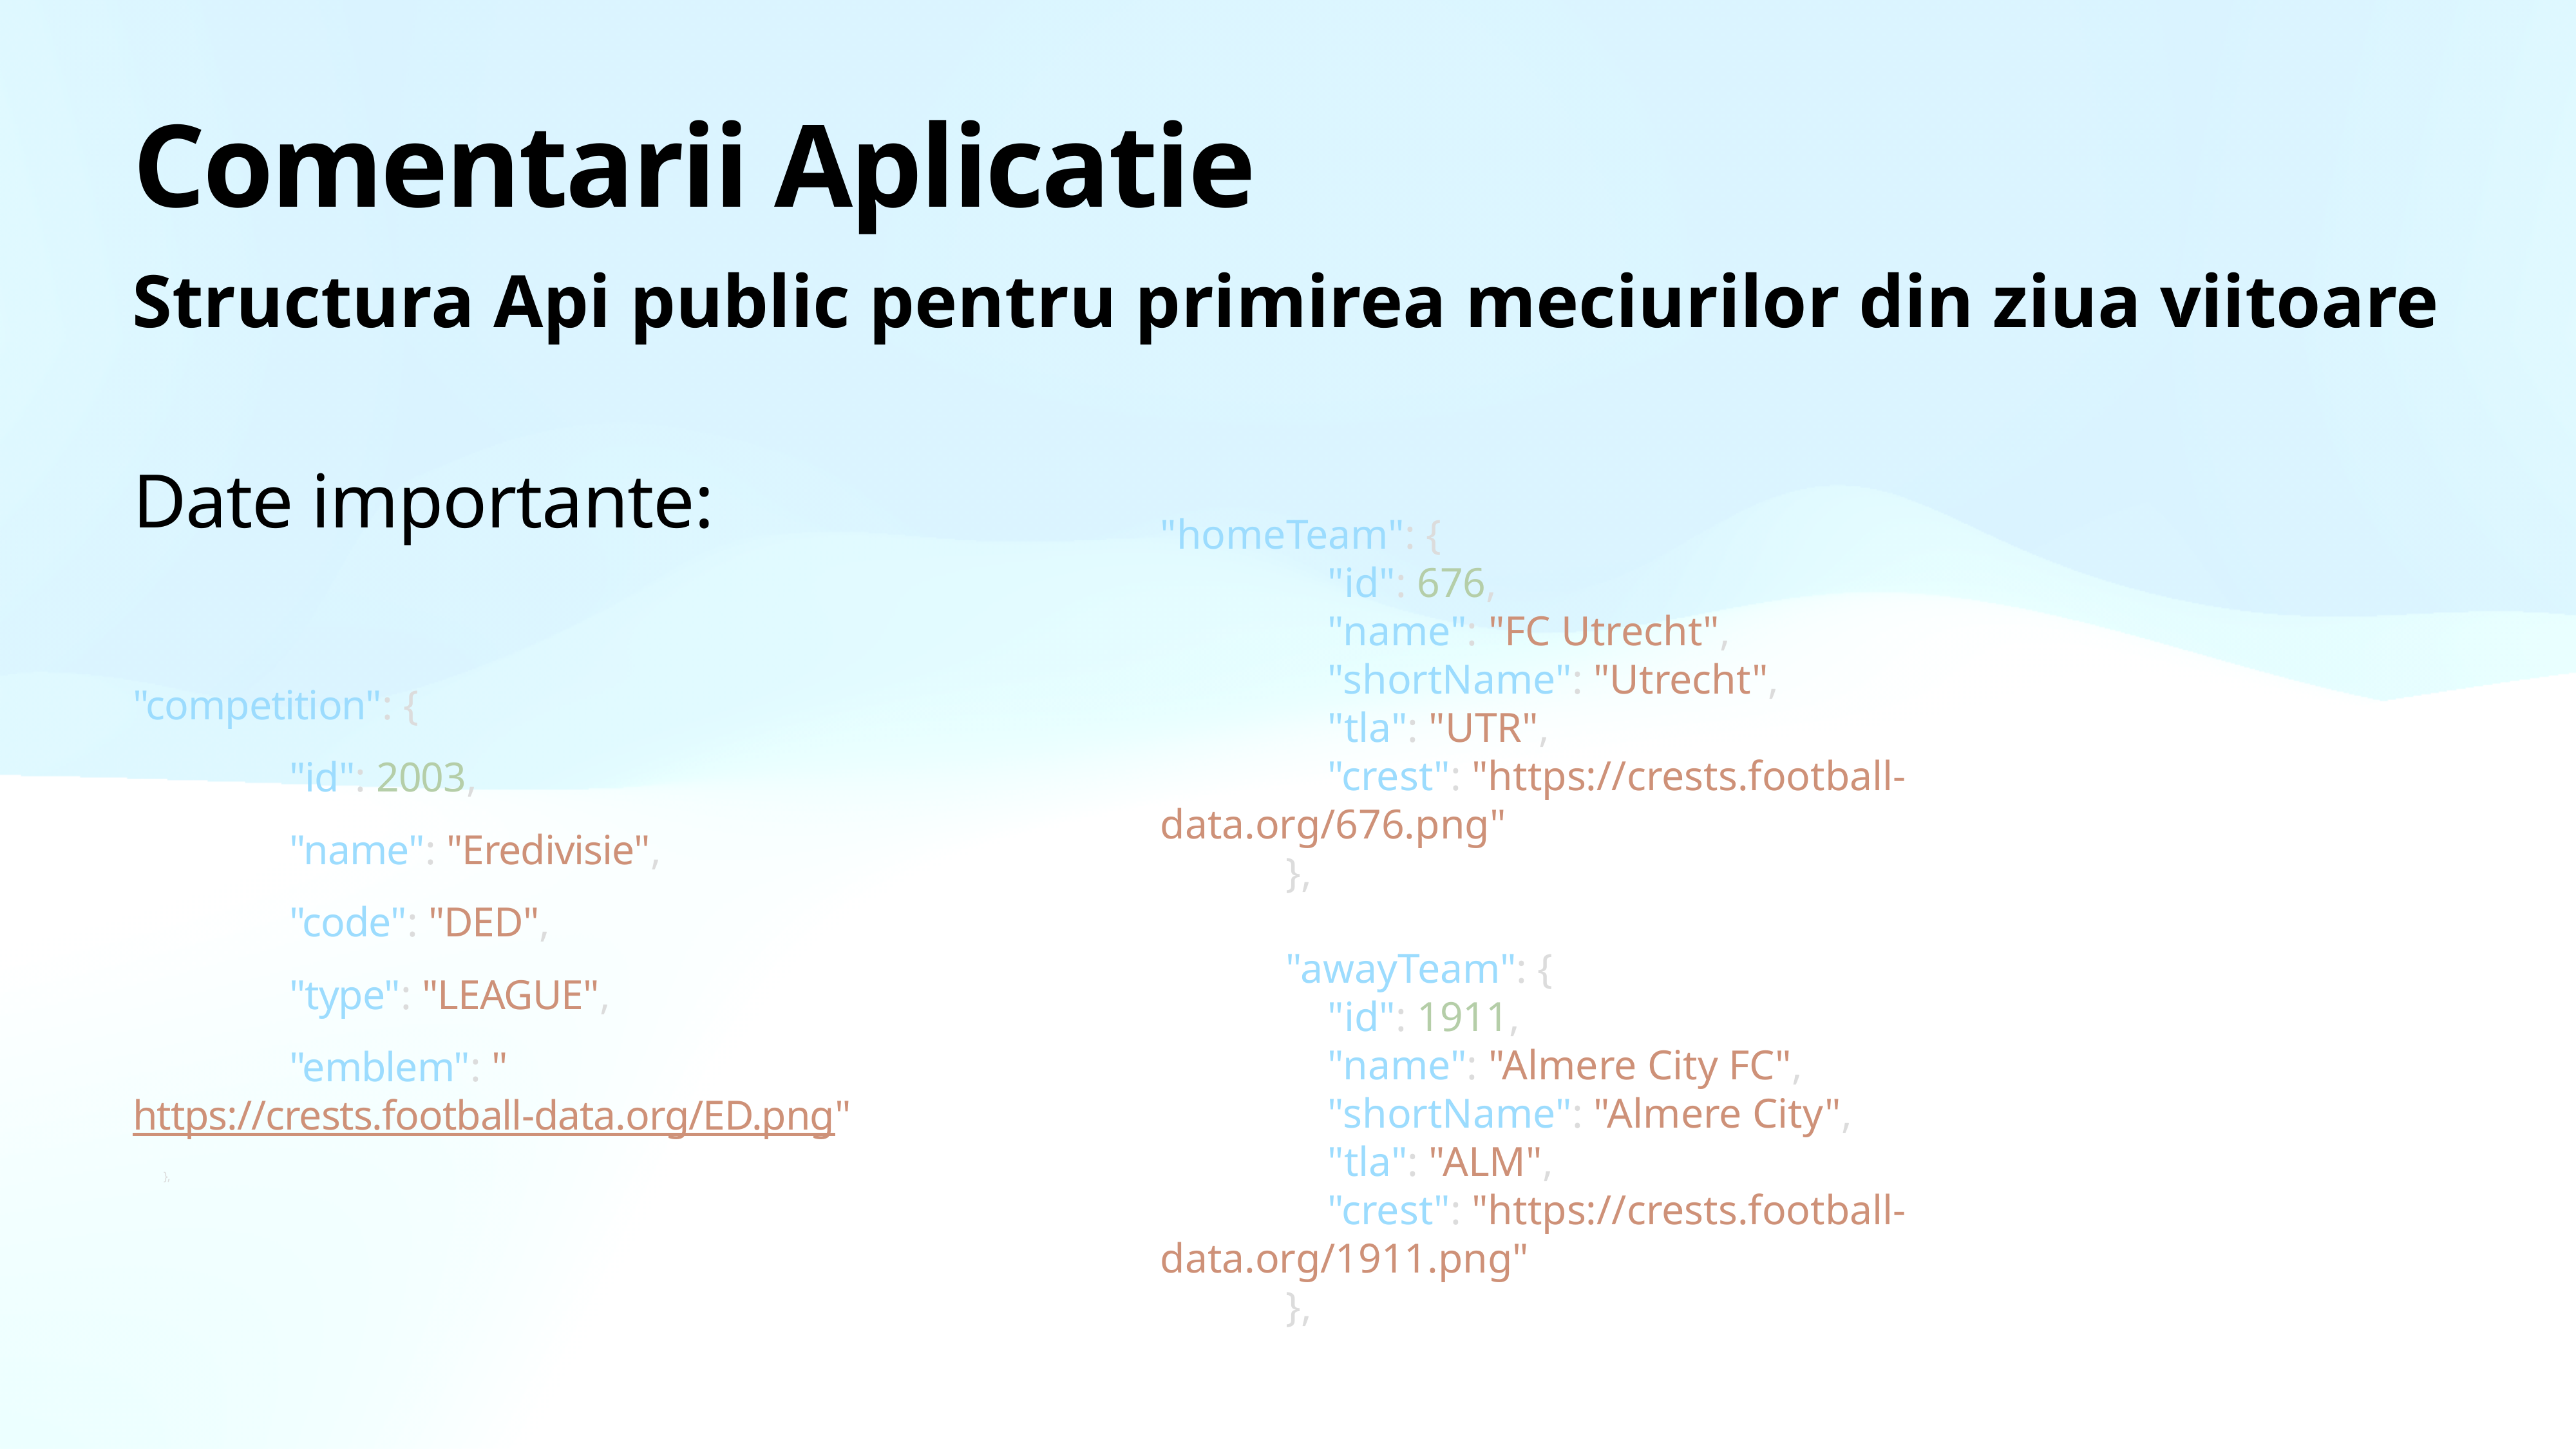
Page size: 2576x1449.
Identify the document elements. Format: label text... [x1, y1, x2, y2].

text_box "homeTeam": { "id": 676, "name": "FC Utrecht", "shortName": "Utrecht", "tla": "UTR", "crest": "https://crests.football-data.org/676.png" }, "awayTeam": { "id": 1911, "name": "Almere City FC", "shortName": "Almere City", "tla": "ALM", "crest": "https://crests.football-data.org/1911.png" }, [1155, 503, 2097, 1335]
list Date importante: "competition": { "id": 2003, "name": "Eredivisie", "code": "DED", "type": "LEAGUE", "emblem": "https://crests.football-data.org/ED.png" }, [127, 448, 1047, 1321]
title Comentarii Aplicatie [127, 113, 2449, 250]
list Structura Api public pentru primirea meciurilor din ziua viitoare [127, 250, 2449, 350]
picture [0, 0, 2576, 1449]
